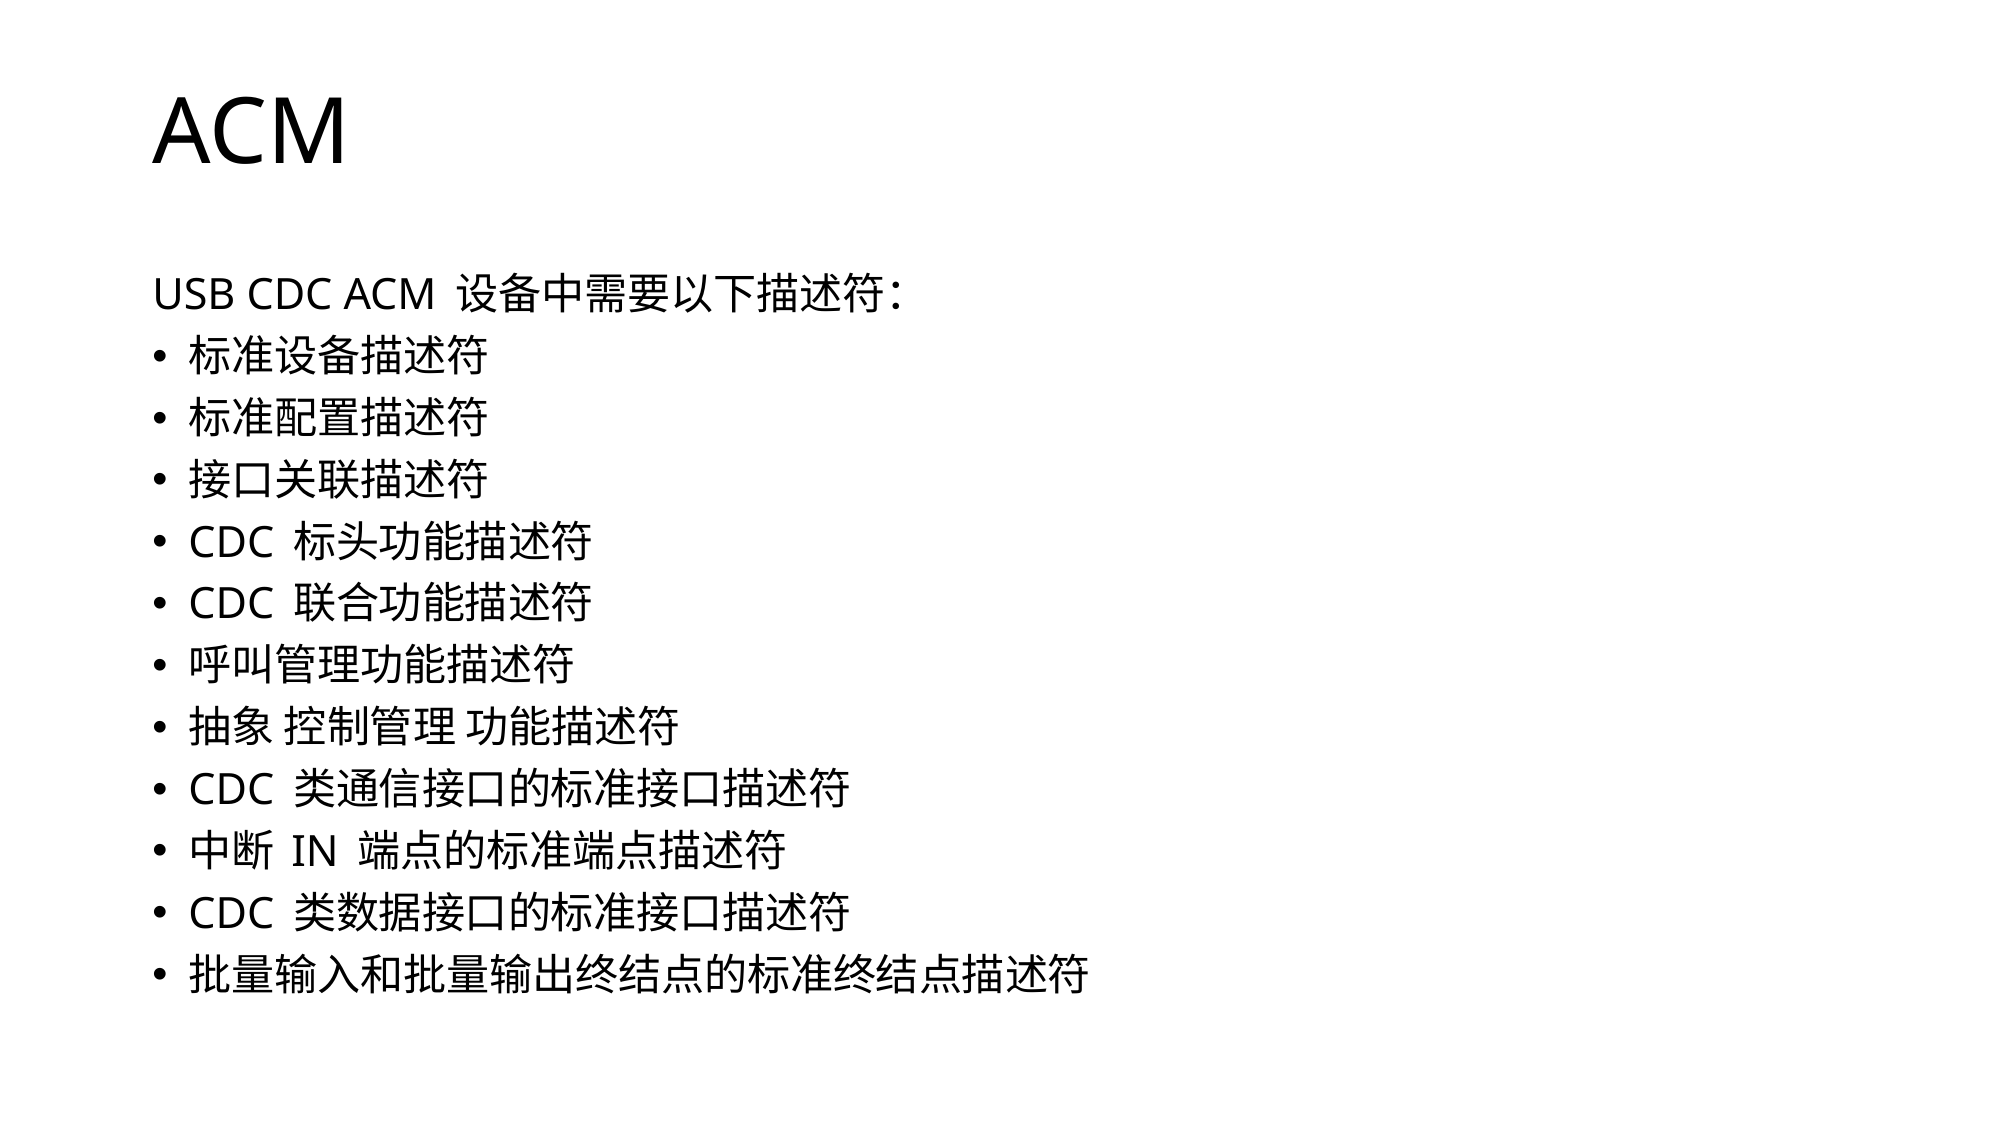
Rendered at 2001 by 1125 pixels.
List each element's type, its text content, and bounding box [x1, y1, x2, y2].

list USB CDC ACM 设备中需要以下描述符： 标准设备描述符 标准配置描述符 接口关联描述符 CDC 标头功能描述符 CDC 联合功能描述符 呼叫管理功能描述符 抽象 控制管理 功能描述符 CDC 类通信接口的标准接口描述符 中断 IN 端点的标准端点描述符 CDC 类数据接口的标准接口描述符 批量输入和批量输出终结点的标准终结点描述符 [137, 265, 1866, 1014]
title ACM [137, 59, 1793, 209]
